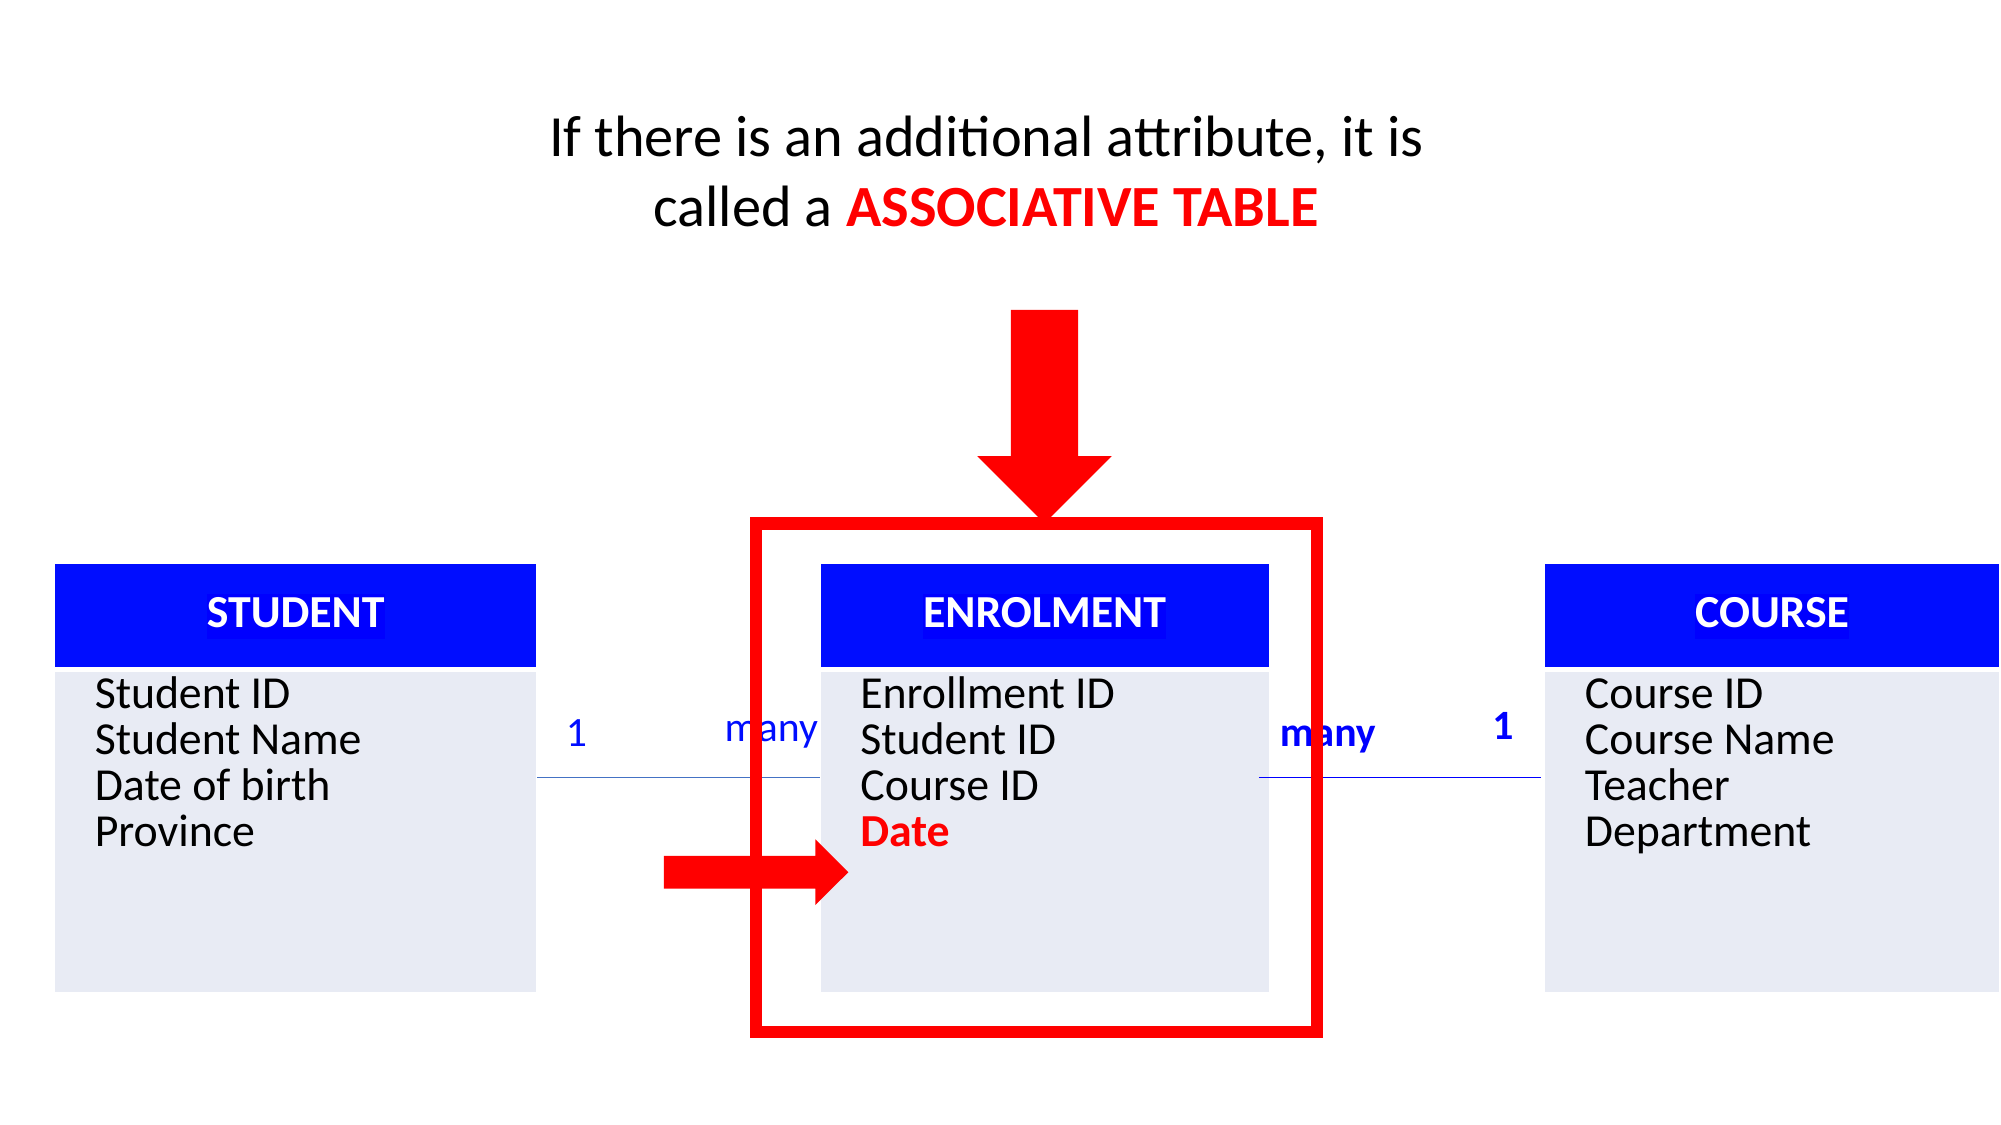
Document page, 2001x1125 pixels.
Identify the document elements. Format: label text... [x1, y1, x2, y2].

text_box [662, 836, 850, 908]
table_cell Student ID Student Name Date of birth Province [55, 672, 536, 992]
table_header STUDENT [55, 564, 536, 667]
text_box 1 [551, 697, 615, 762]
text_box If there is an additional attribute, it is called a ASSOCIATIVE TABLE [484, 90, 1489, 246]
text_box [755, 522, 1318, 1033]
table_cell Course ID Course Name Teacher Department [1545, 672, 1999, 992]
text_box many [1318, 697, 1400, 762]
text_box many [709, 692, 755, 758]
text_box 1 [1477, 690, 1541, 755]
text_box [974, 308, 1115, 522]
table_header COURSE [1545, 564, 1999, 667]
